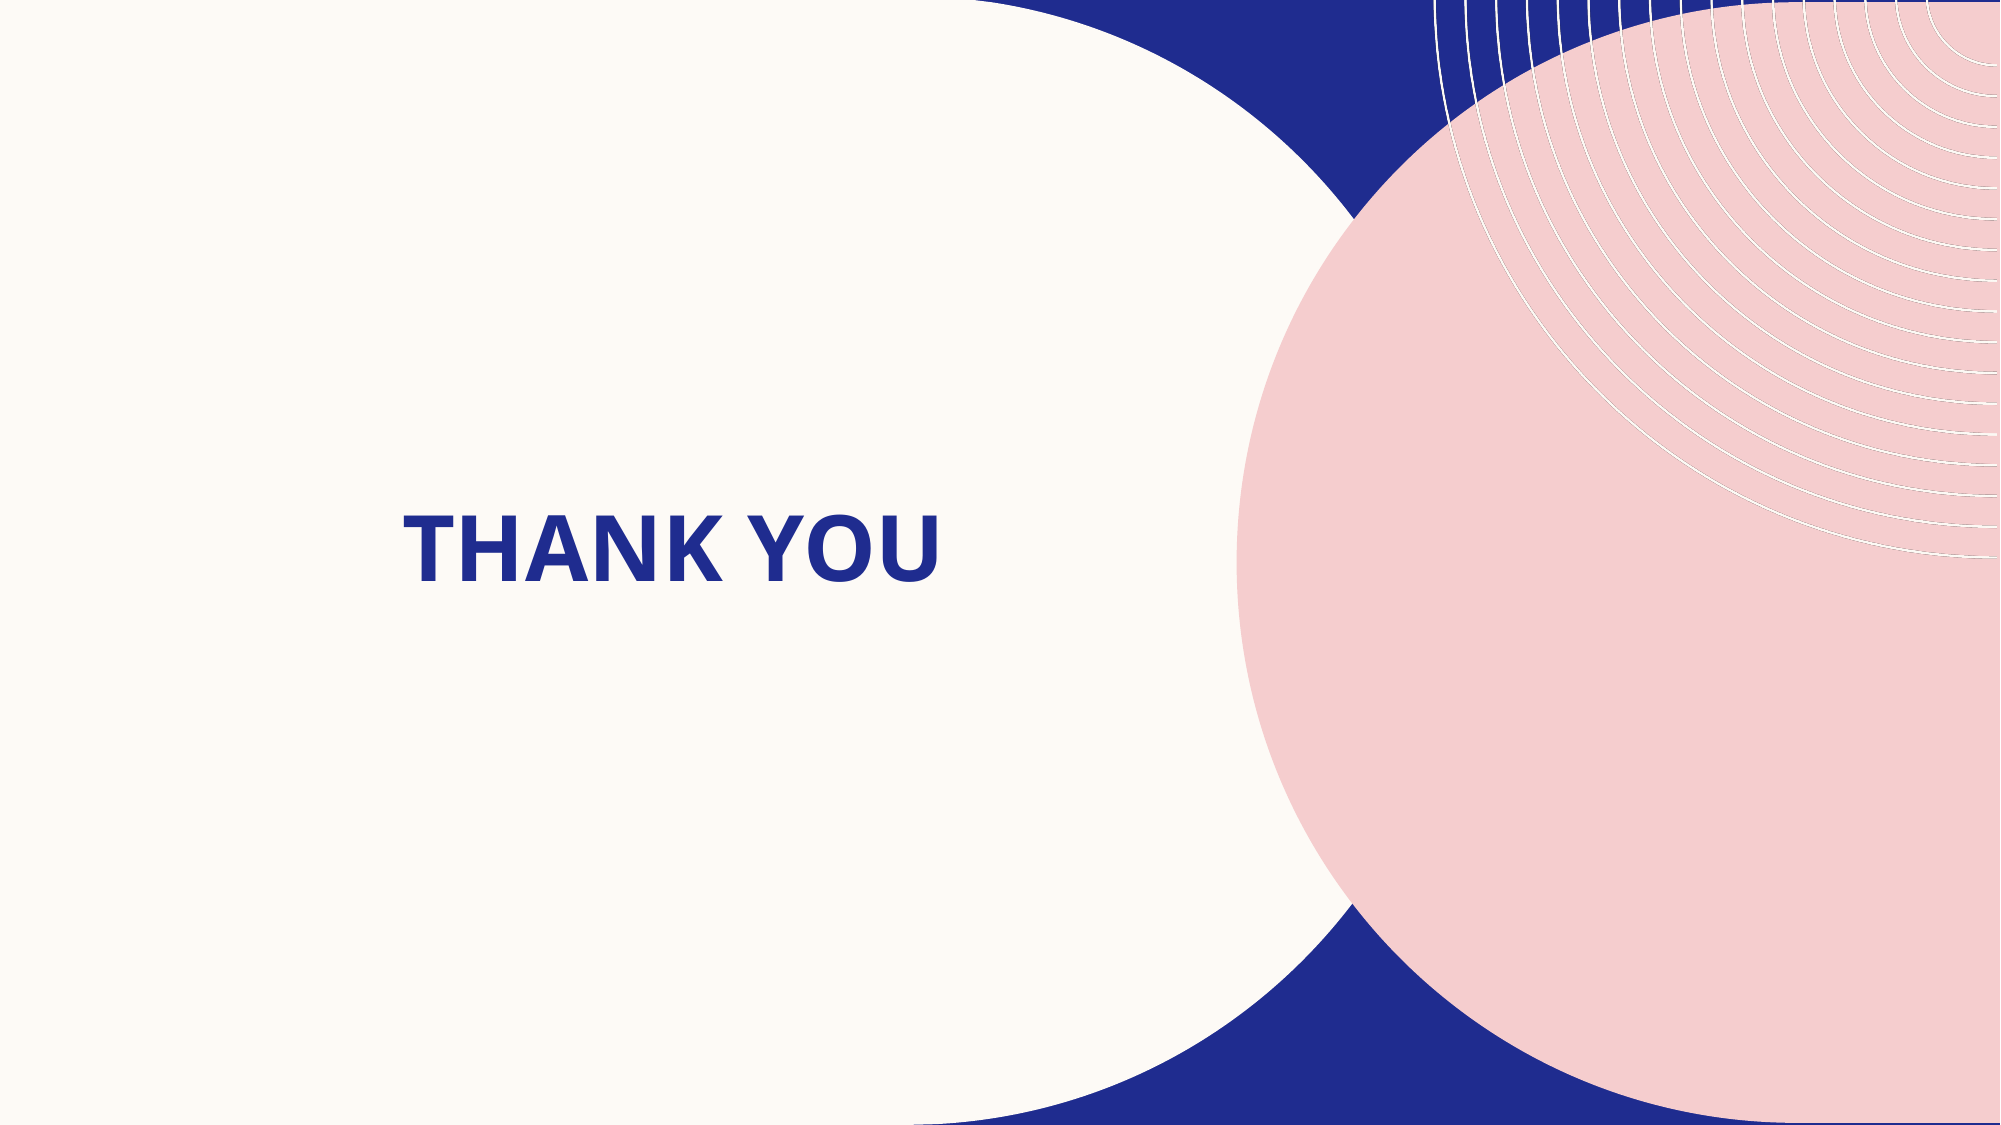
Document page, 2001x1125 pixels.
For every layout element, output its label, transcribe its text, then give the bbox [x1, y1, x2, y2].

title THANK YOU [386, 205, 1134, 608]
picture [1433, 0, 1997, 559]
